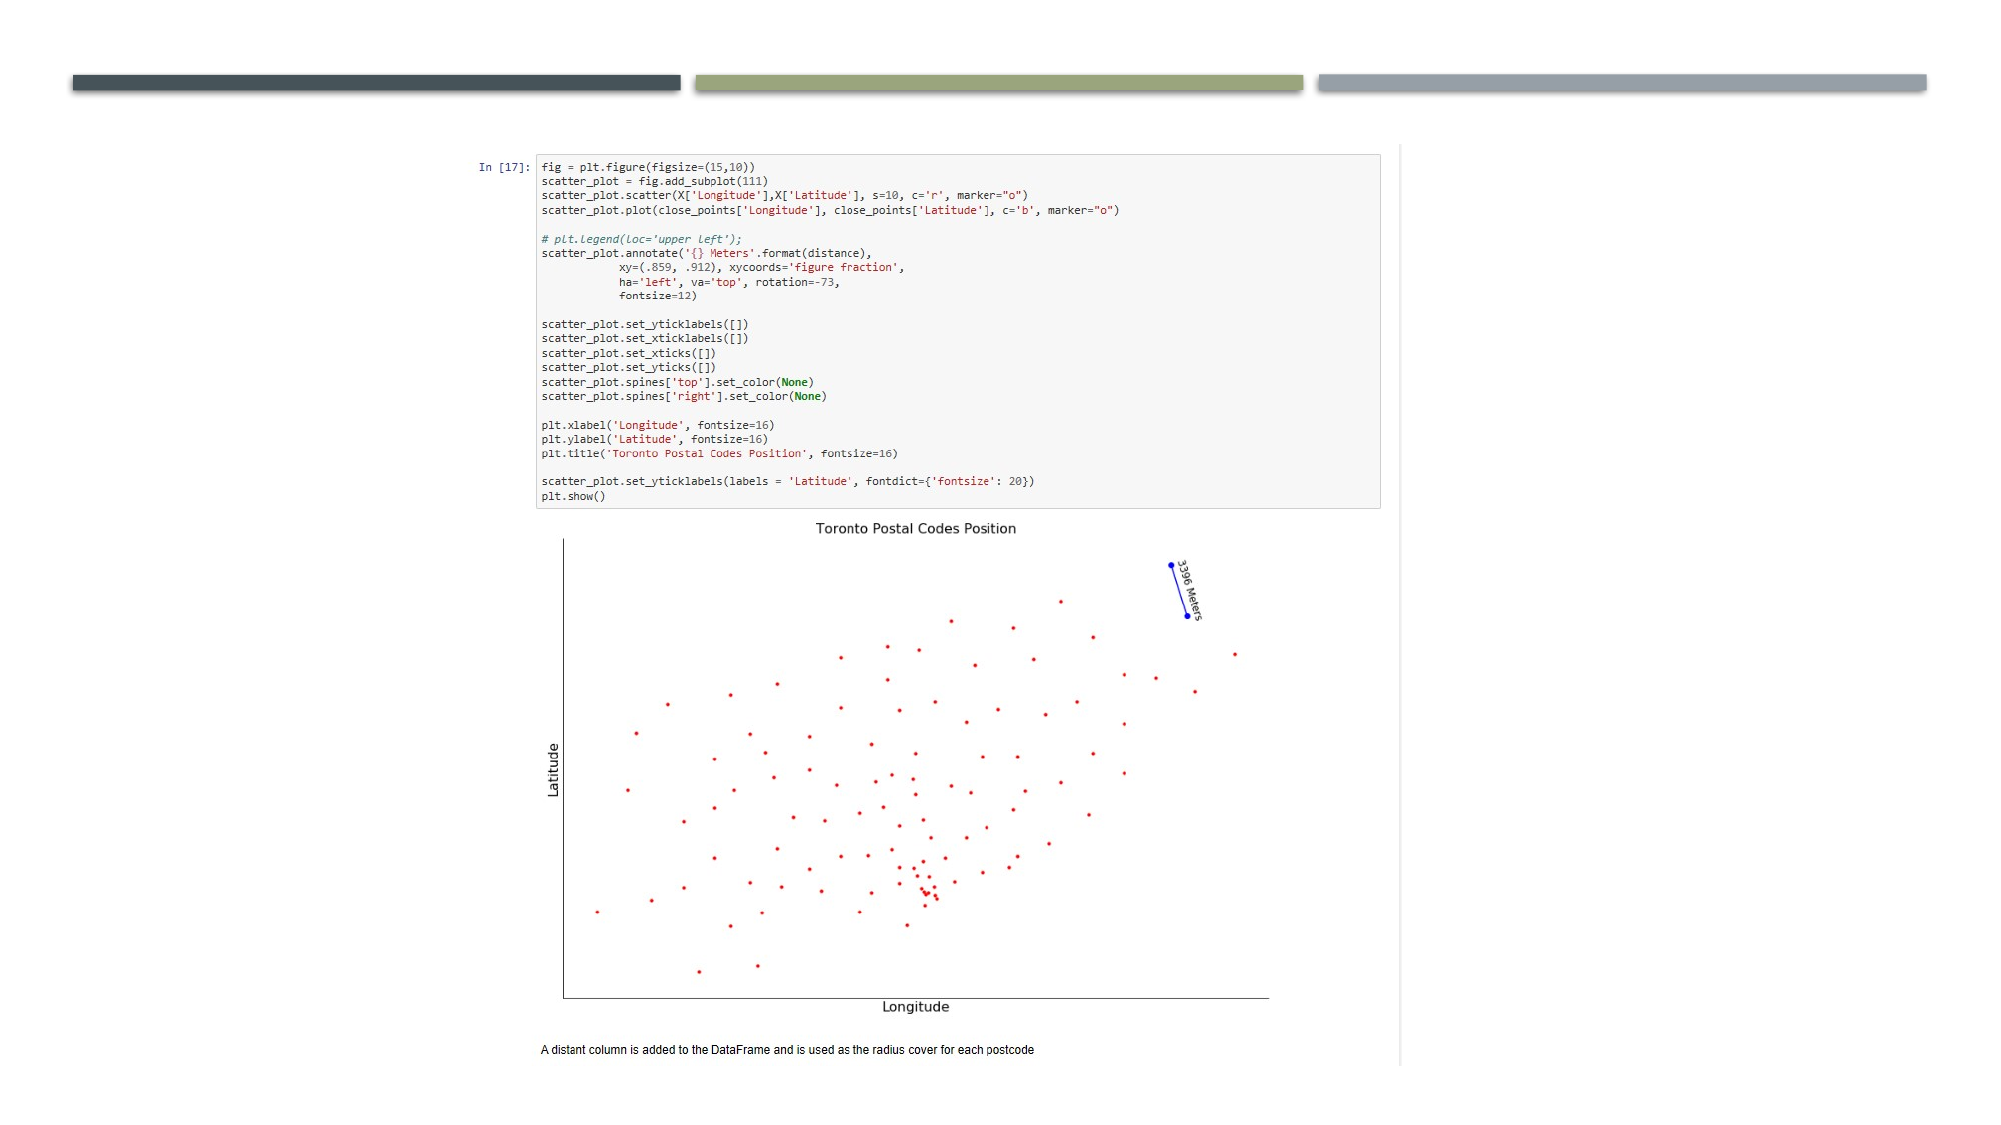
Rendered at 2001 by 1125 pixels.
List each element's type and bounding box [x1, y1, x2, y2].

list [436, 144, 1403, 1066]
